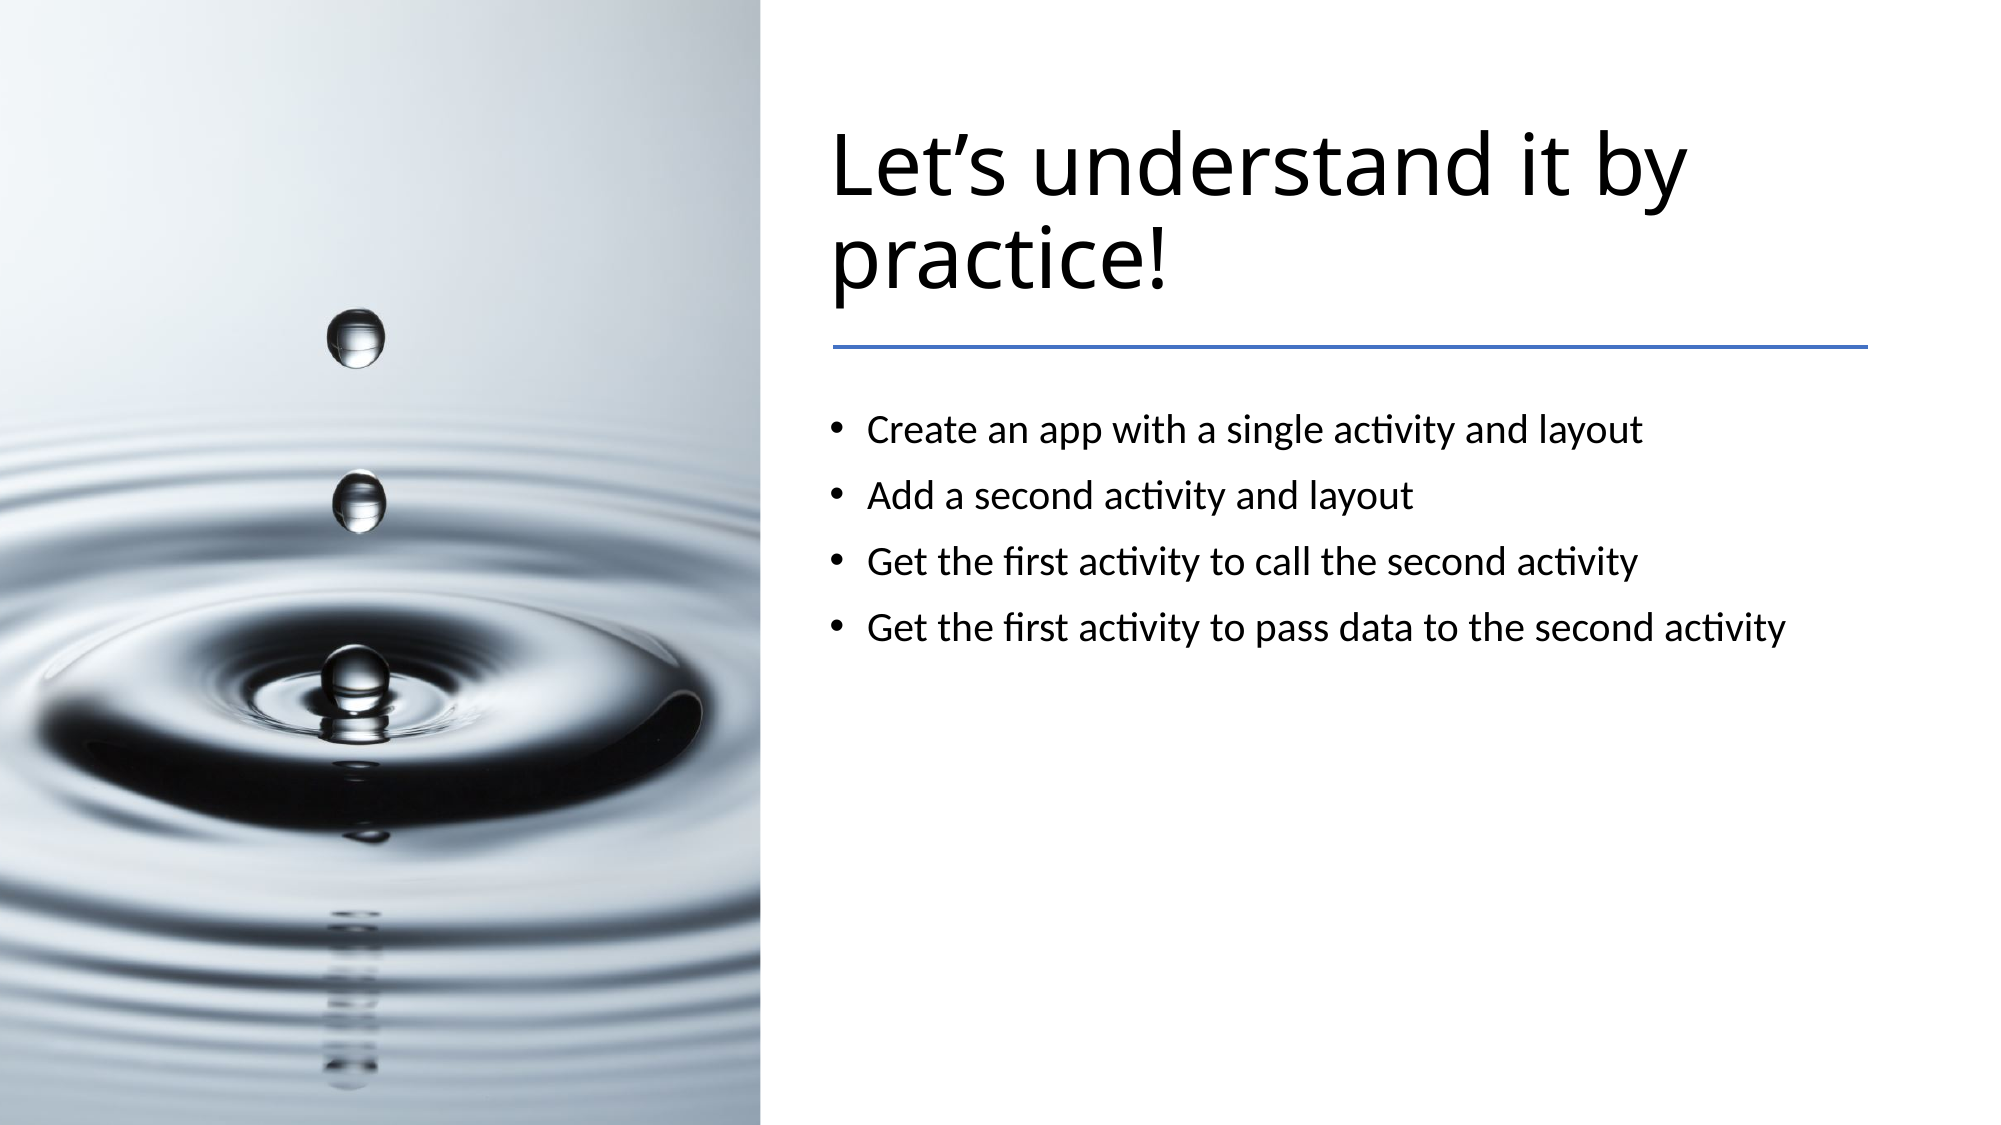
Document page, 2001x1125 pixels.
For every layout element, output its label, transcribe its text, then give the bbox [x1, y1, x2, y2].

title Let’s understand it by practice! [814, 103, 1895, 315]
list Create an app with a single activity and layout Add a second activity and layout Get the first activity to call the second activity Get the first activity to pass data to the second activity [814, 399, 1895, 1021]
picture [0, 0, 761, 1125]
